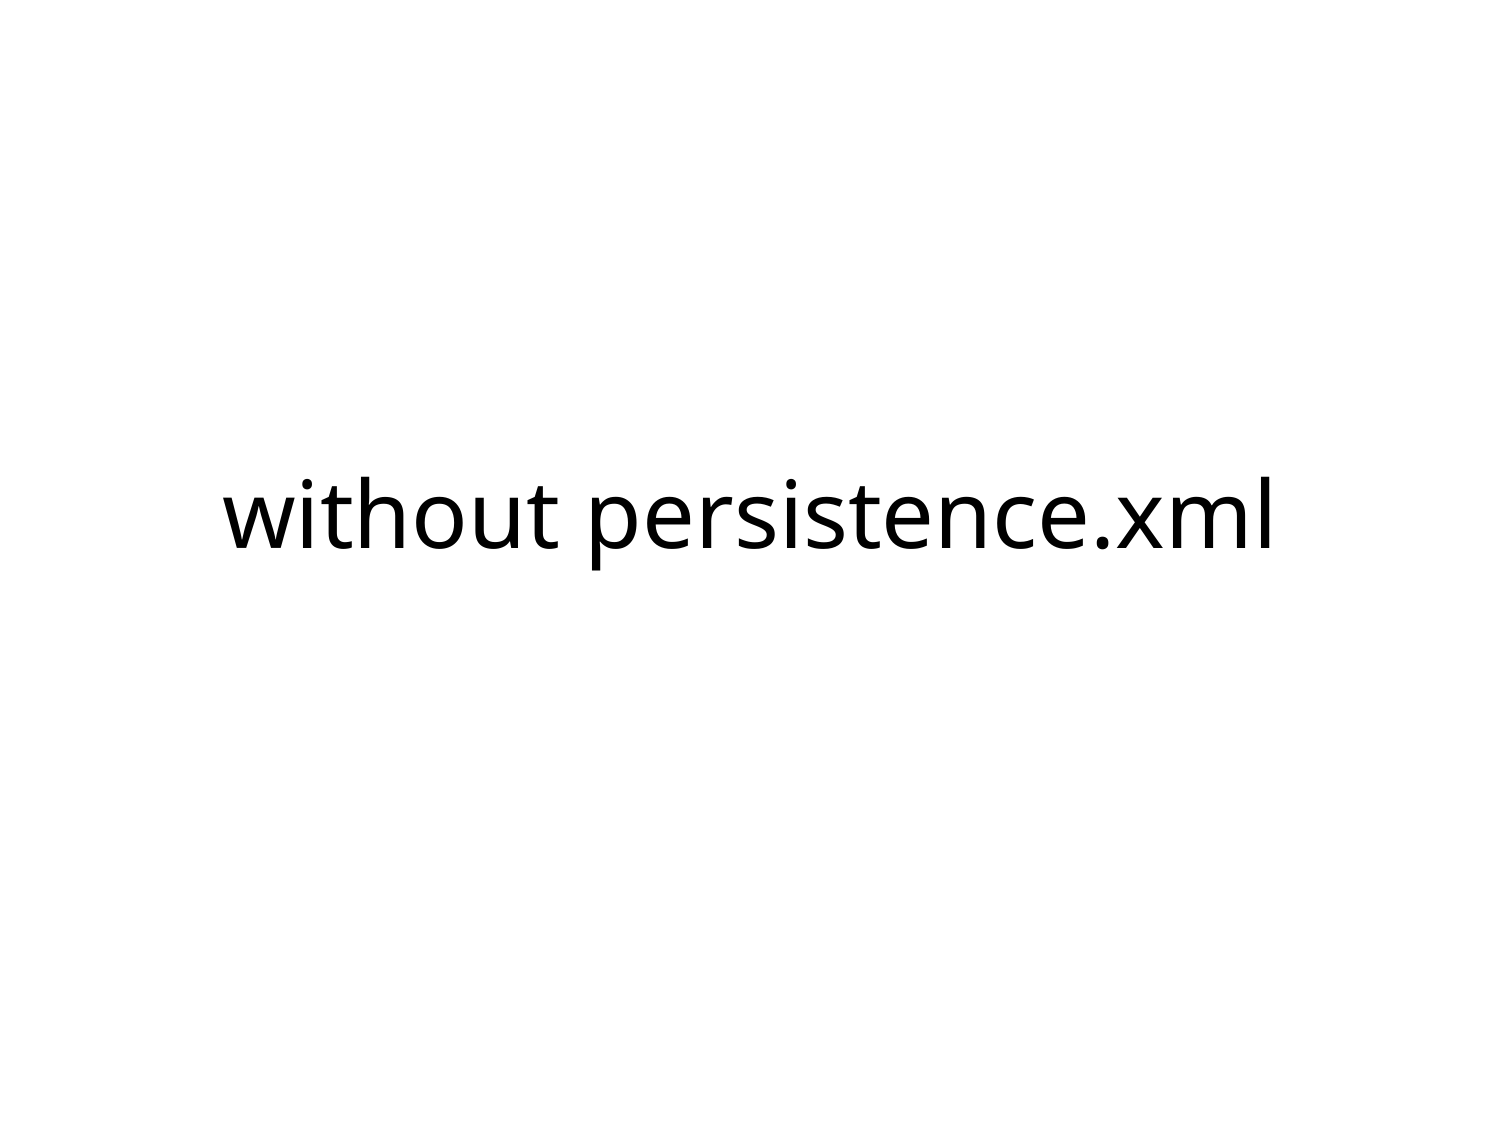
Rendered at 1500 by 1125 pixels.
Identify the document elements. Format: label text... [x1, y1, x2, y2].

title without persistence.xml [187, 184, 1313, 577]
